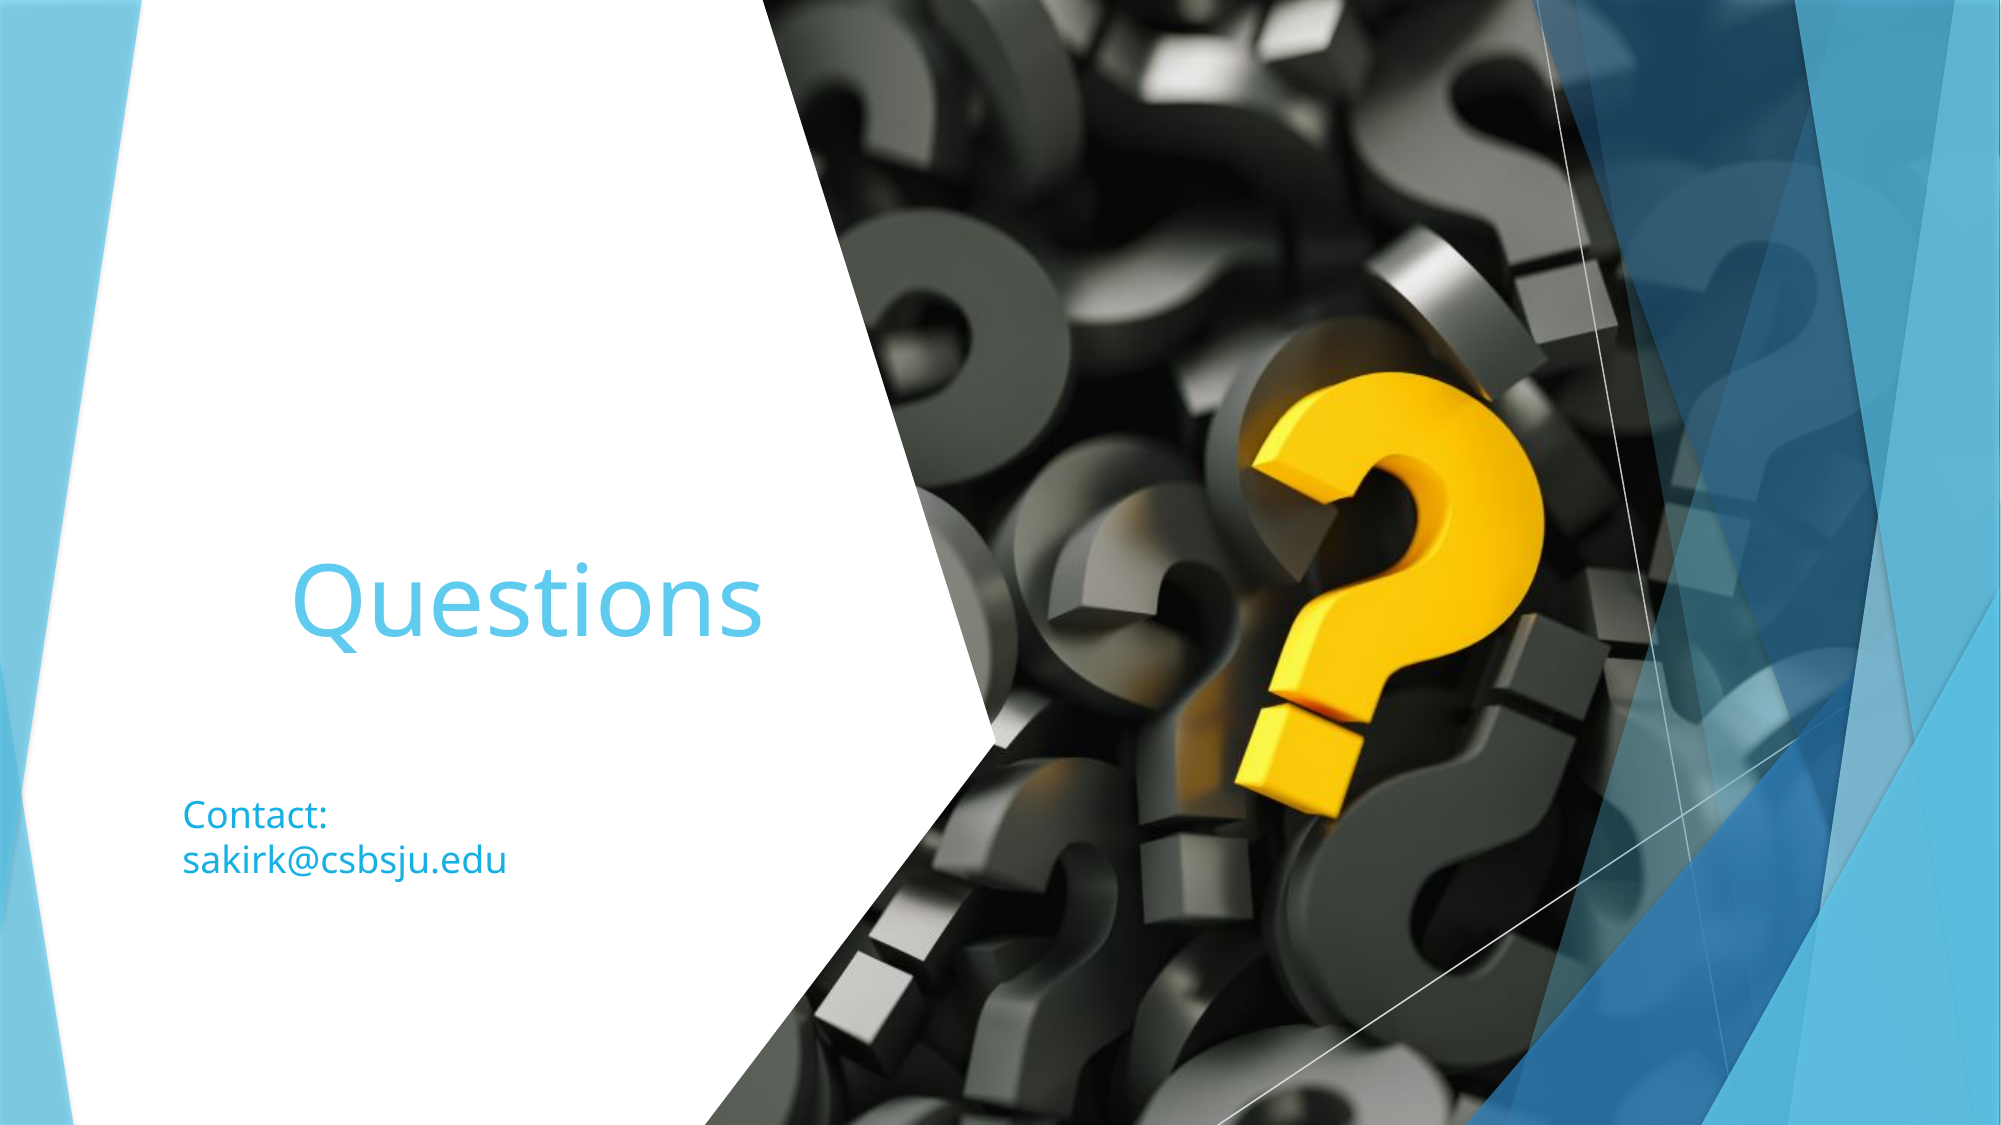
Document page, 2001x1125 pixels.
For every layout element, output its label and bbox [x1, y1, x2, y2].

picture [1738, 0, 2000, 603]
picture [699, 0, 1536, 1125]
text_box [0, 0, 698, 1125]
text_box [1217, 603, 2000, 1125]
text_box [1536, 0, 1738, 602]
